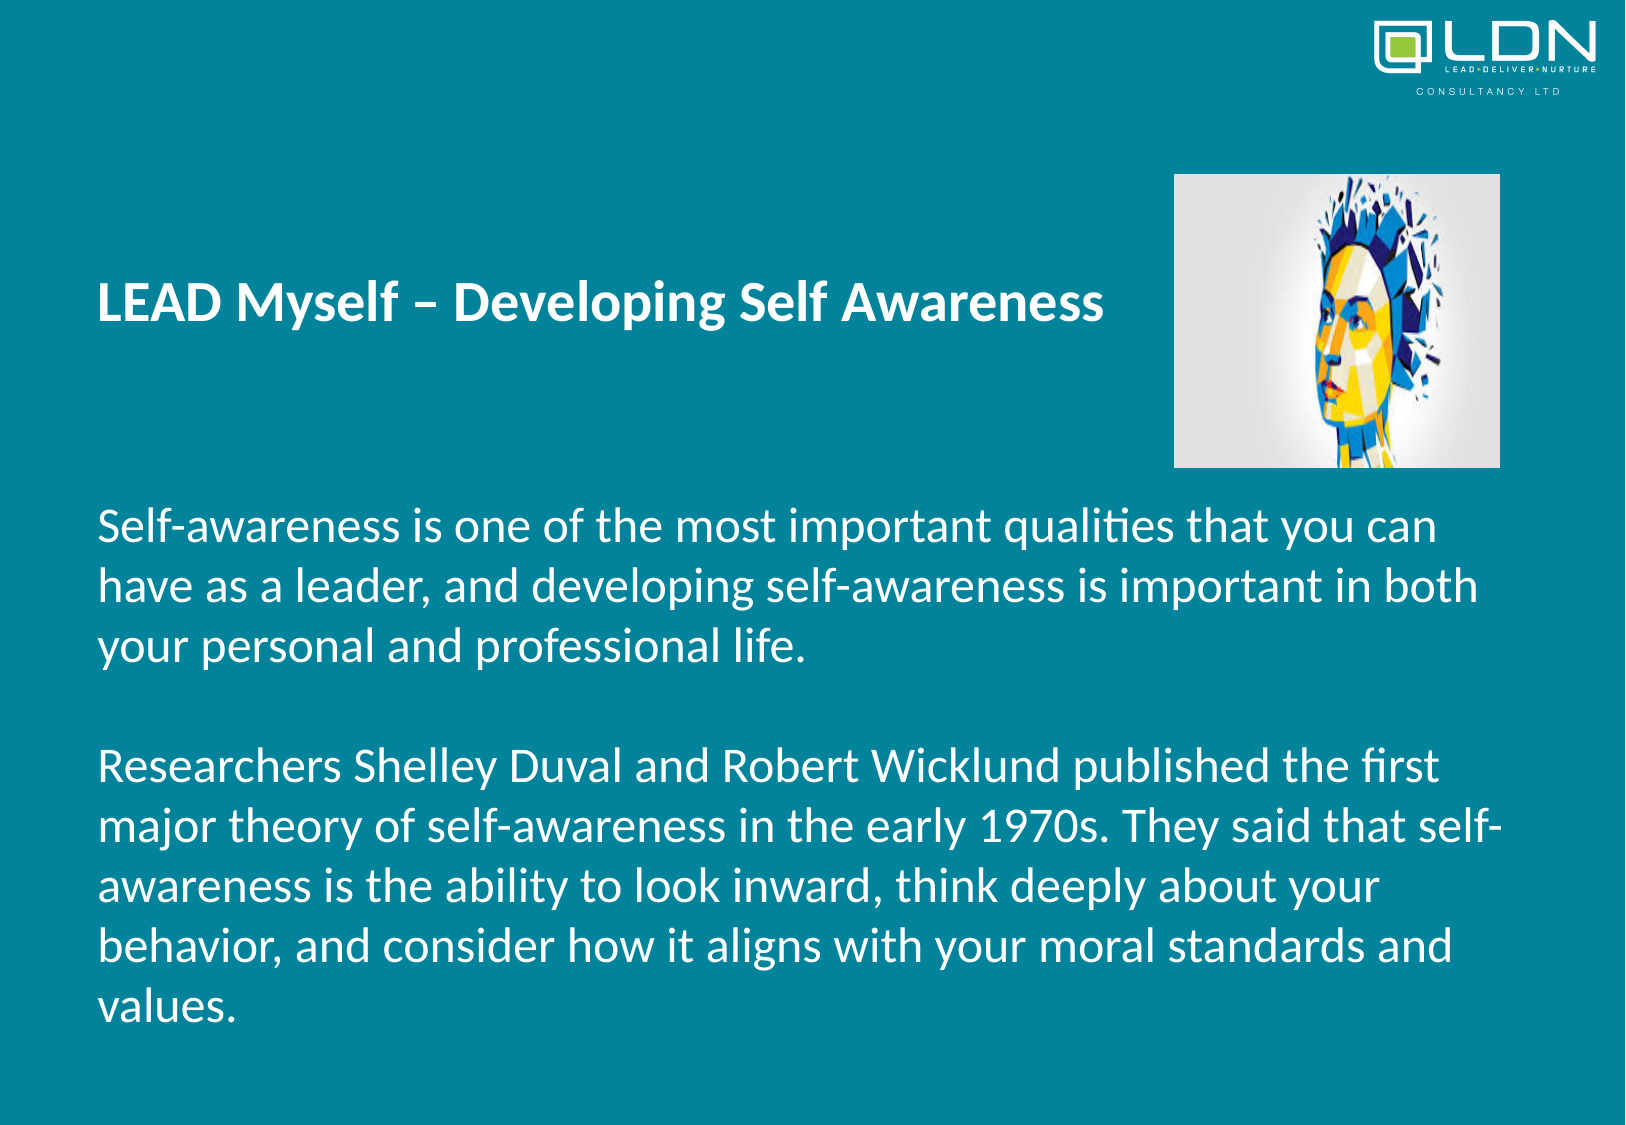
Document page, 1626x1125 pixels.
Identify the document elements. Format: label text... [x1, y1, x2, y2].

text_box LEAD Myself – Developing Self Awareness [82, 241, 1131, 356]
picture [1173, 174, 1501, 468]
text_box Self-awareness is one of the most important qualities that you can have as a leader, and developing self-awareness is important in both your personal and professional life. Researchers Shelley Duval and Robert Wicklund published the first major theory of self-awareness in the early 1970s. They said that self-awareness is the ability to look inward, think deeply about your behavior, and consider how it aligns with your moral standards and values. [82, 485, 1546, 1086]
picture [1352, 3, 1616, 112]
